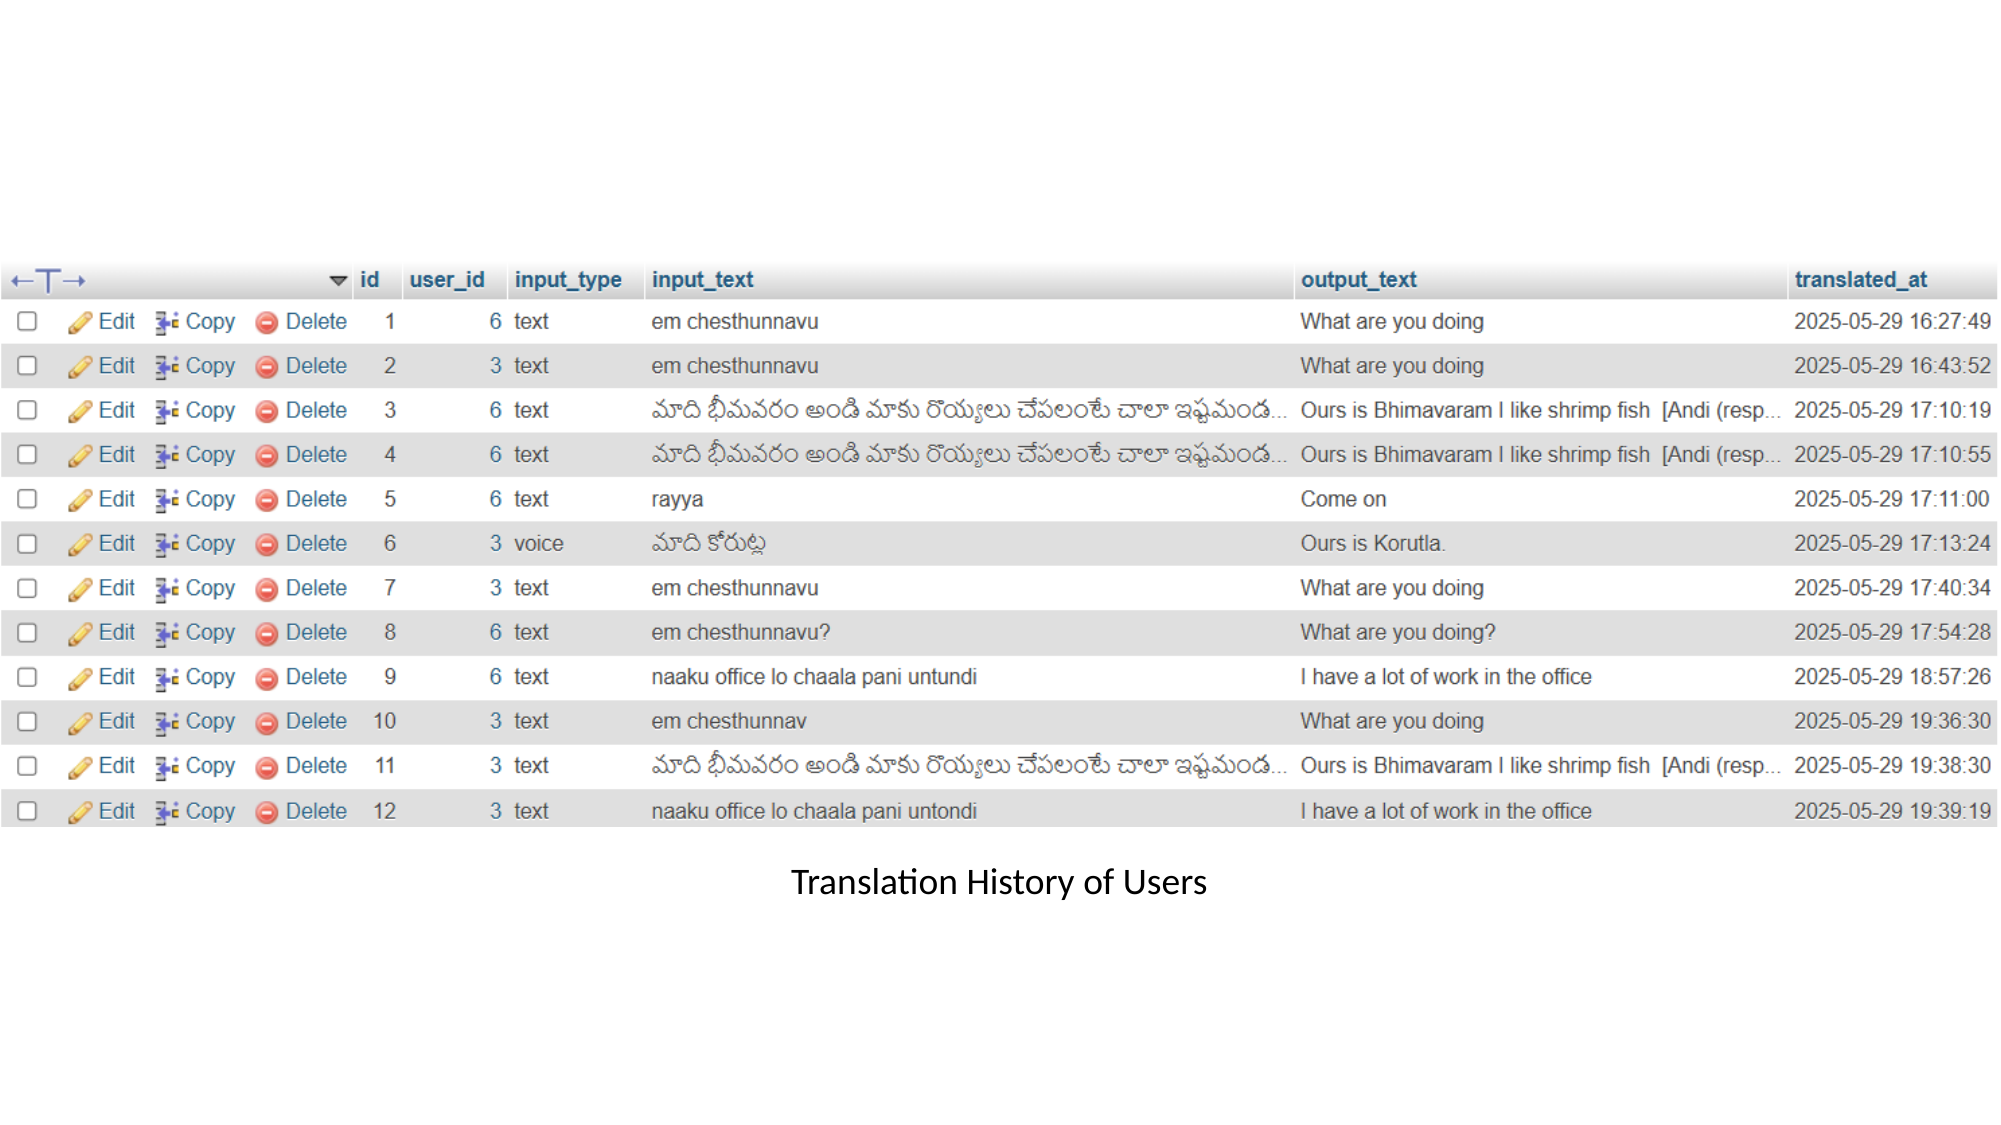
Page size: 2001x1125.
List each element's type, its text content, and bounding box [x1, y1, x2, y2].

text_box Translation History of Users [776, 849, 1776, 909]
picture [0, 251, 2000, 827]
